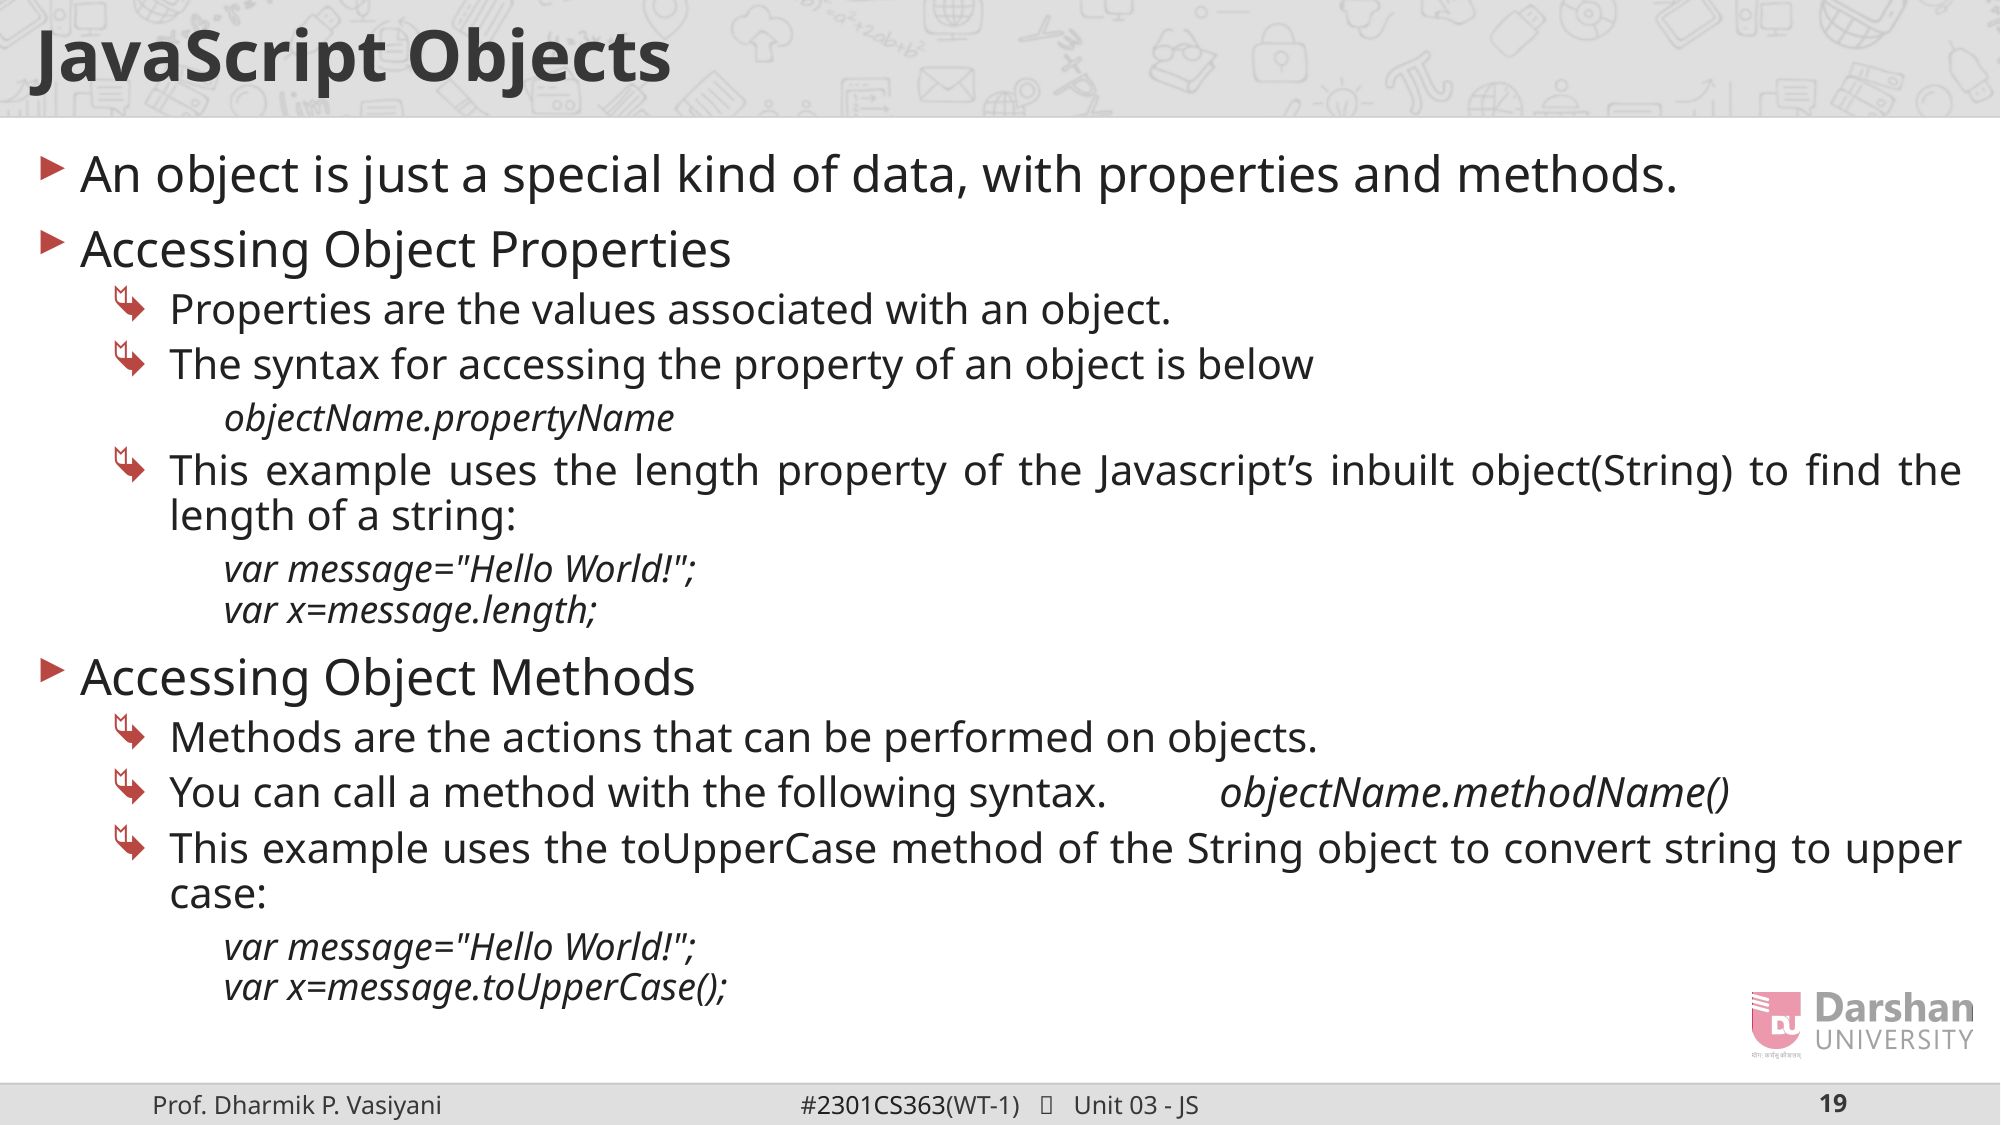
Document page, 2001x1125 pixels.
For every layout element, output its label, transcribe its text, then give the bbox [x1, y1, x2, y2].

list An object is just a special kind of data, with properties and methods. Accessing Object Properties Properties are the values associated with an object. The syntax for accessing the property of an object is below objectName.propertyName This example uses the length property of the Javascript’s inbuilt object(String) to find the length of a string: var message="Hello World!"; var x=message.length; Accessing Object Methods Methods are the actions that can be performed on objects. You can call a method with the following syntax. objectName.methodName() This example uses the toUpperCase method of the String object to convert string to upper case: var message="Hello World!"; var x=message.toUpperCase(); [21, 141, 1979, 1059]
title JavaScript Objects [0, 0, 2000, 117]
